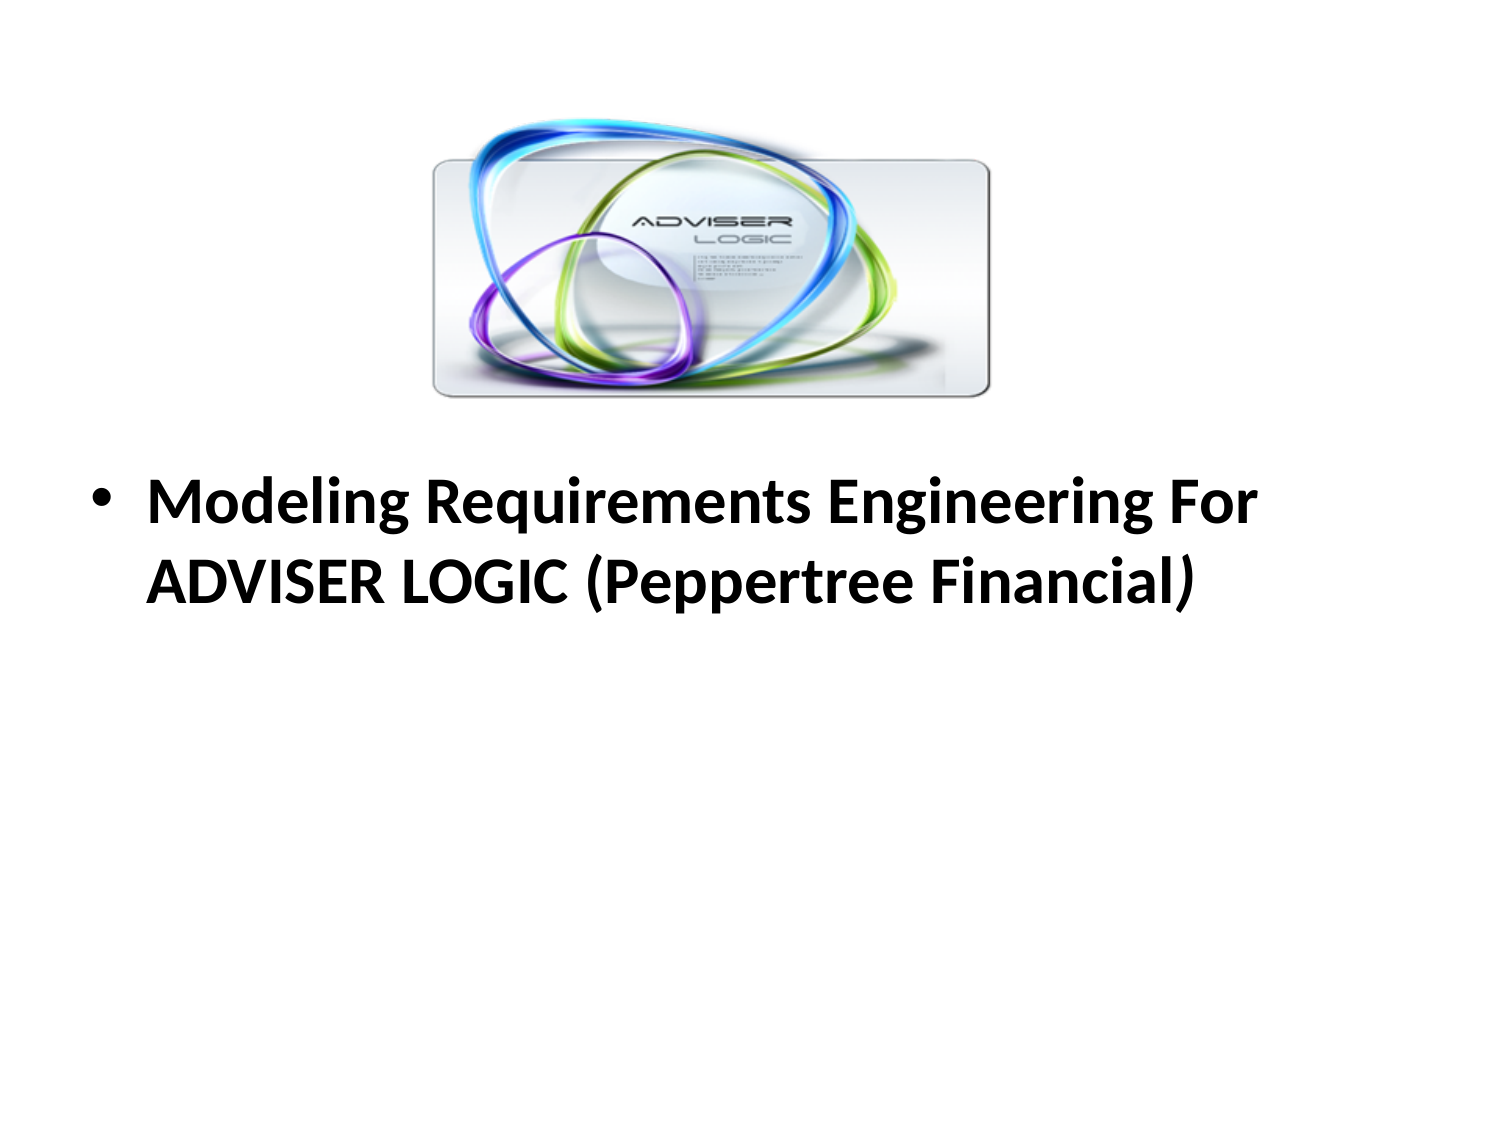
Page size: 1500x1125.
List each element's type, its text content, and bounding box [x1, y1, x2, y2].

picture [412, 110, 1015, 413]
list Modeling Requirements Engineering For ADVISER LOGIC (Peppertree Financial) [75, 262, 1425, 1005]
